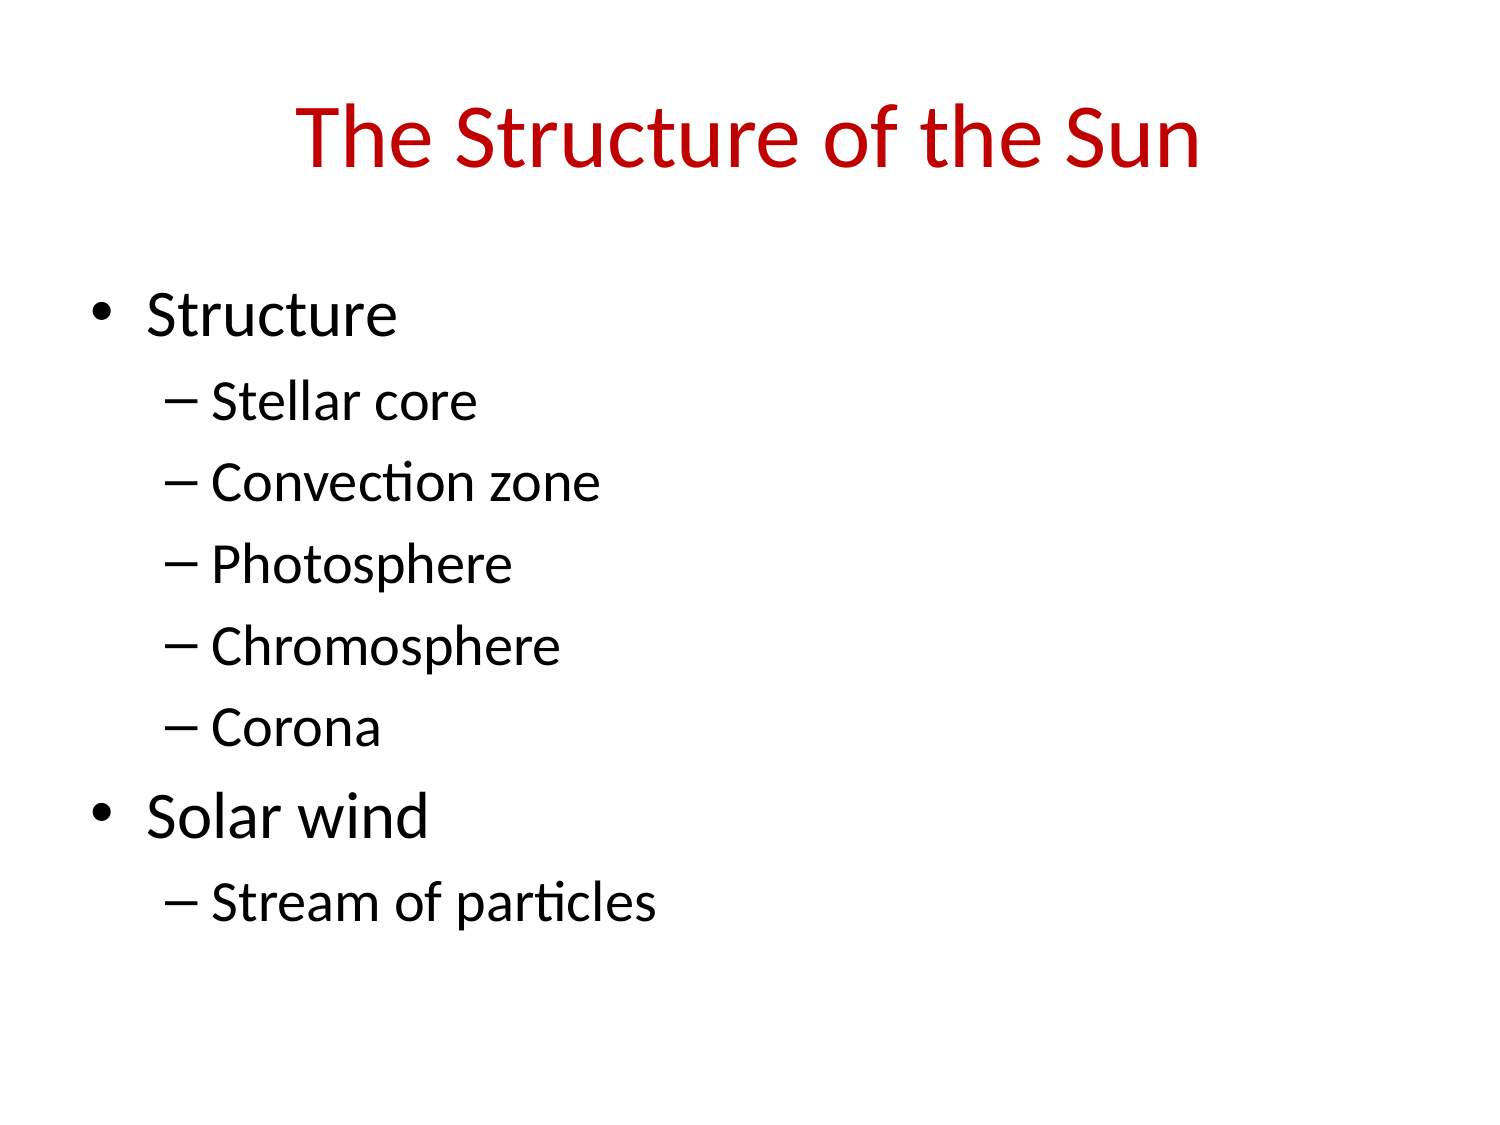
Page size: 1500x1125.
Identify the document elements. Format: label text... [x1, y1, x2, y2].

title The Structure of the Sun [75, 37, 1425, 225]
list Structure Stellar core Convection zone Photosphere Chromosphere Corona Solar wind Stream of particles [75, 262, 1425, 1005]
